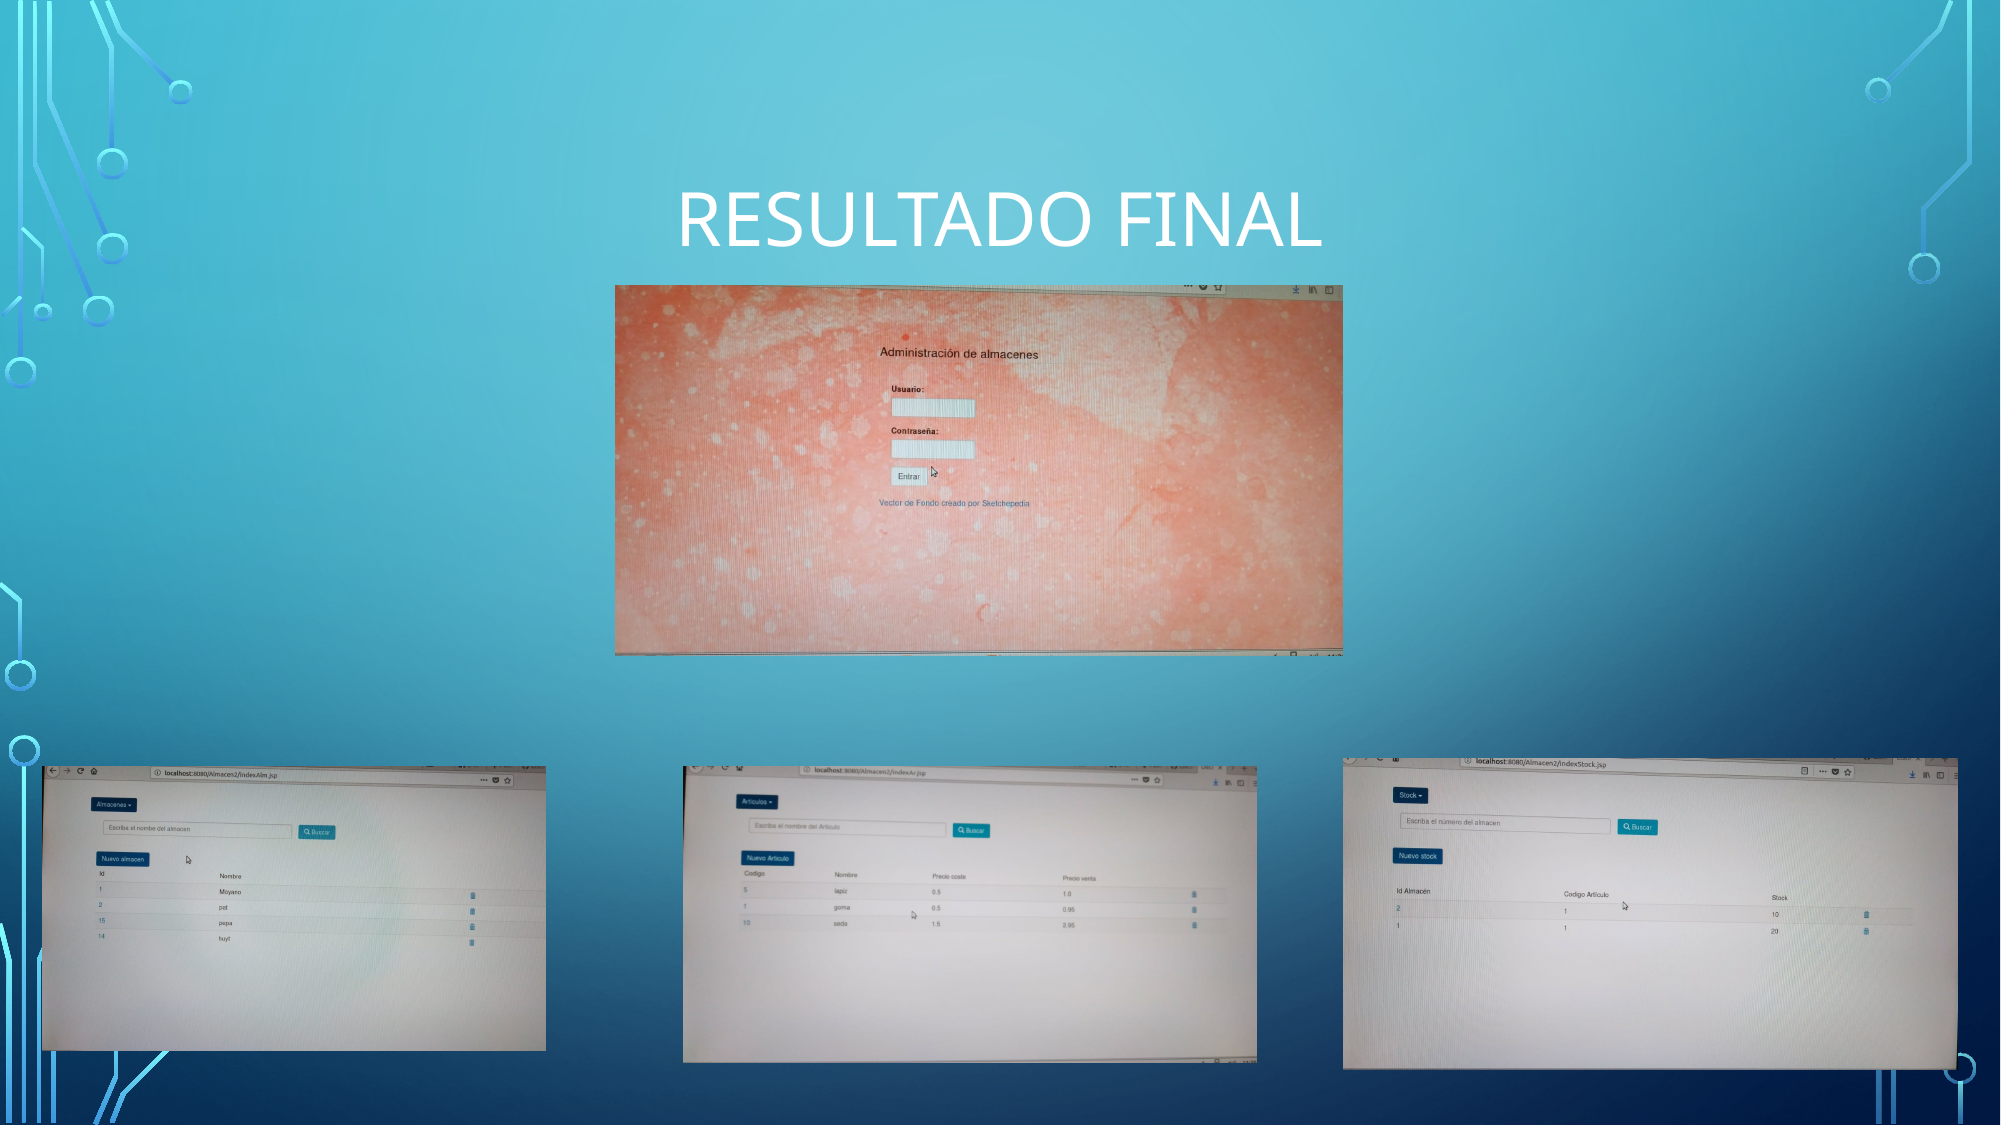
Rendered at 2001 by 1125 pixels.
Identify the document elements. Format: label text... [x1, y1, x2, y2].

picture [1342, 758, 1958, 1071]
picture [682, 765, 1257, 1063]
title Resultado final [187, 101, 1813, 344]
picture [42, 765, 546, 1051]
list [615, 284, 1344, 656]
